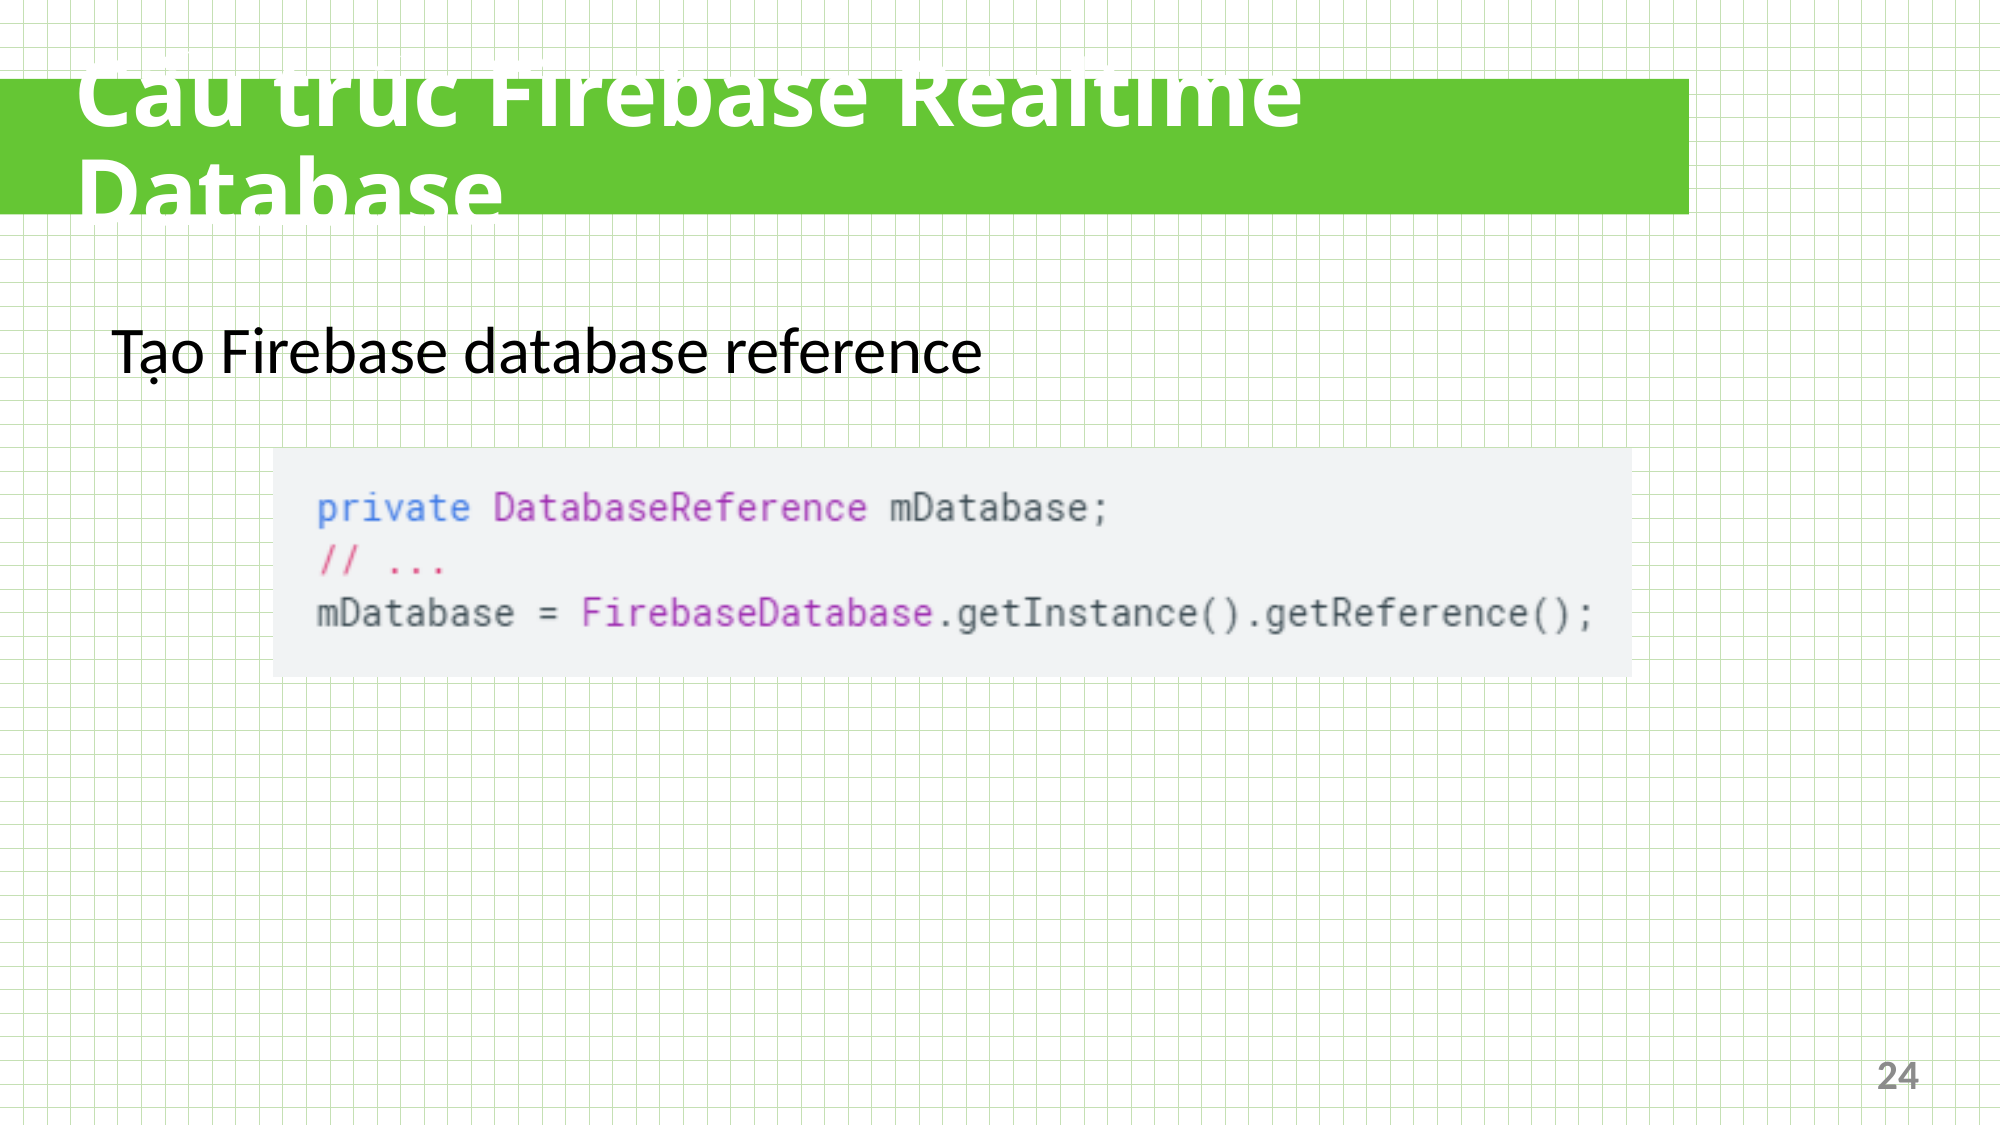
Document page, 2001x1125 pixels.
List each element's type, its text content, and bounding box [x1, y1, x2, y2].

title Cấu trúc Firebase Realtime Database [0, 78, 1689, 215]
slide_number 24 [1484, 1042, 1935, 1103]
text_box Tạo Firebase database reference [91, 286, 1014, 395]
picture [272, 448, 1632, 677]
